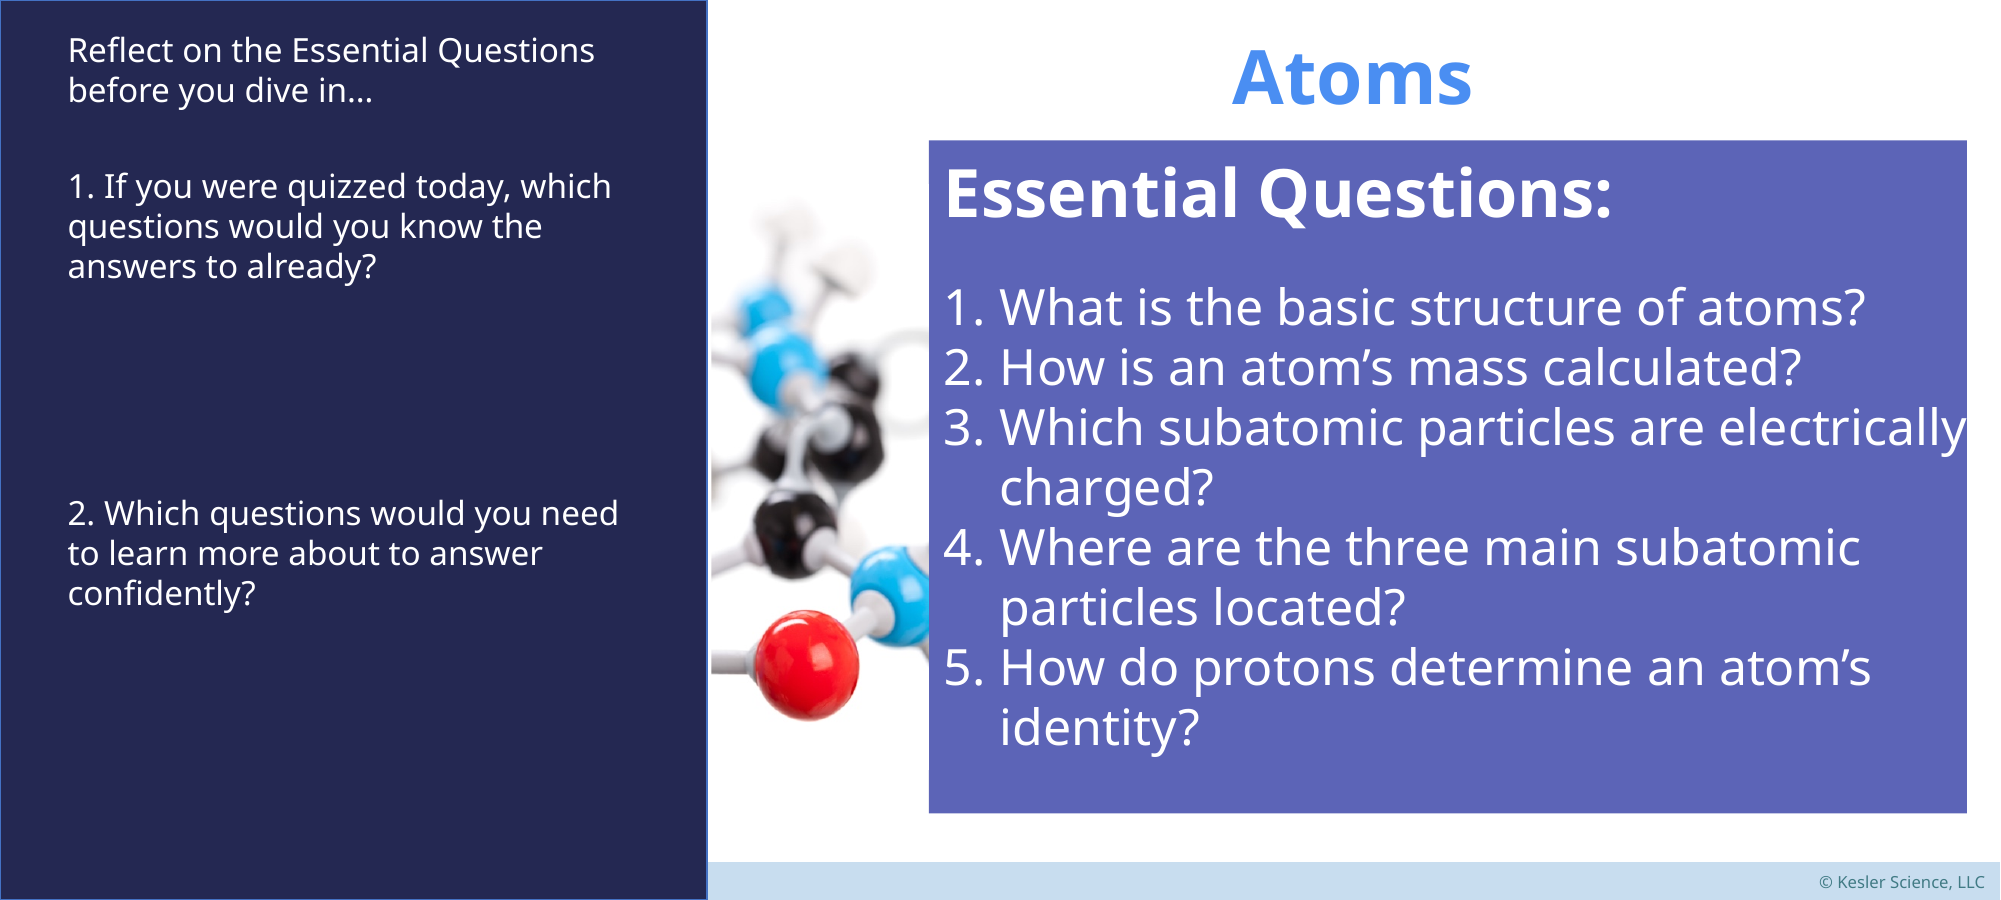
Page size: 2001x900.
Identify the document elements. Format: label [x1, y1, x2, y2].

picture [711, 184, 929, 770]
